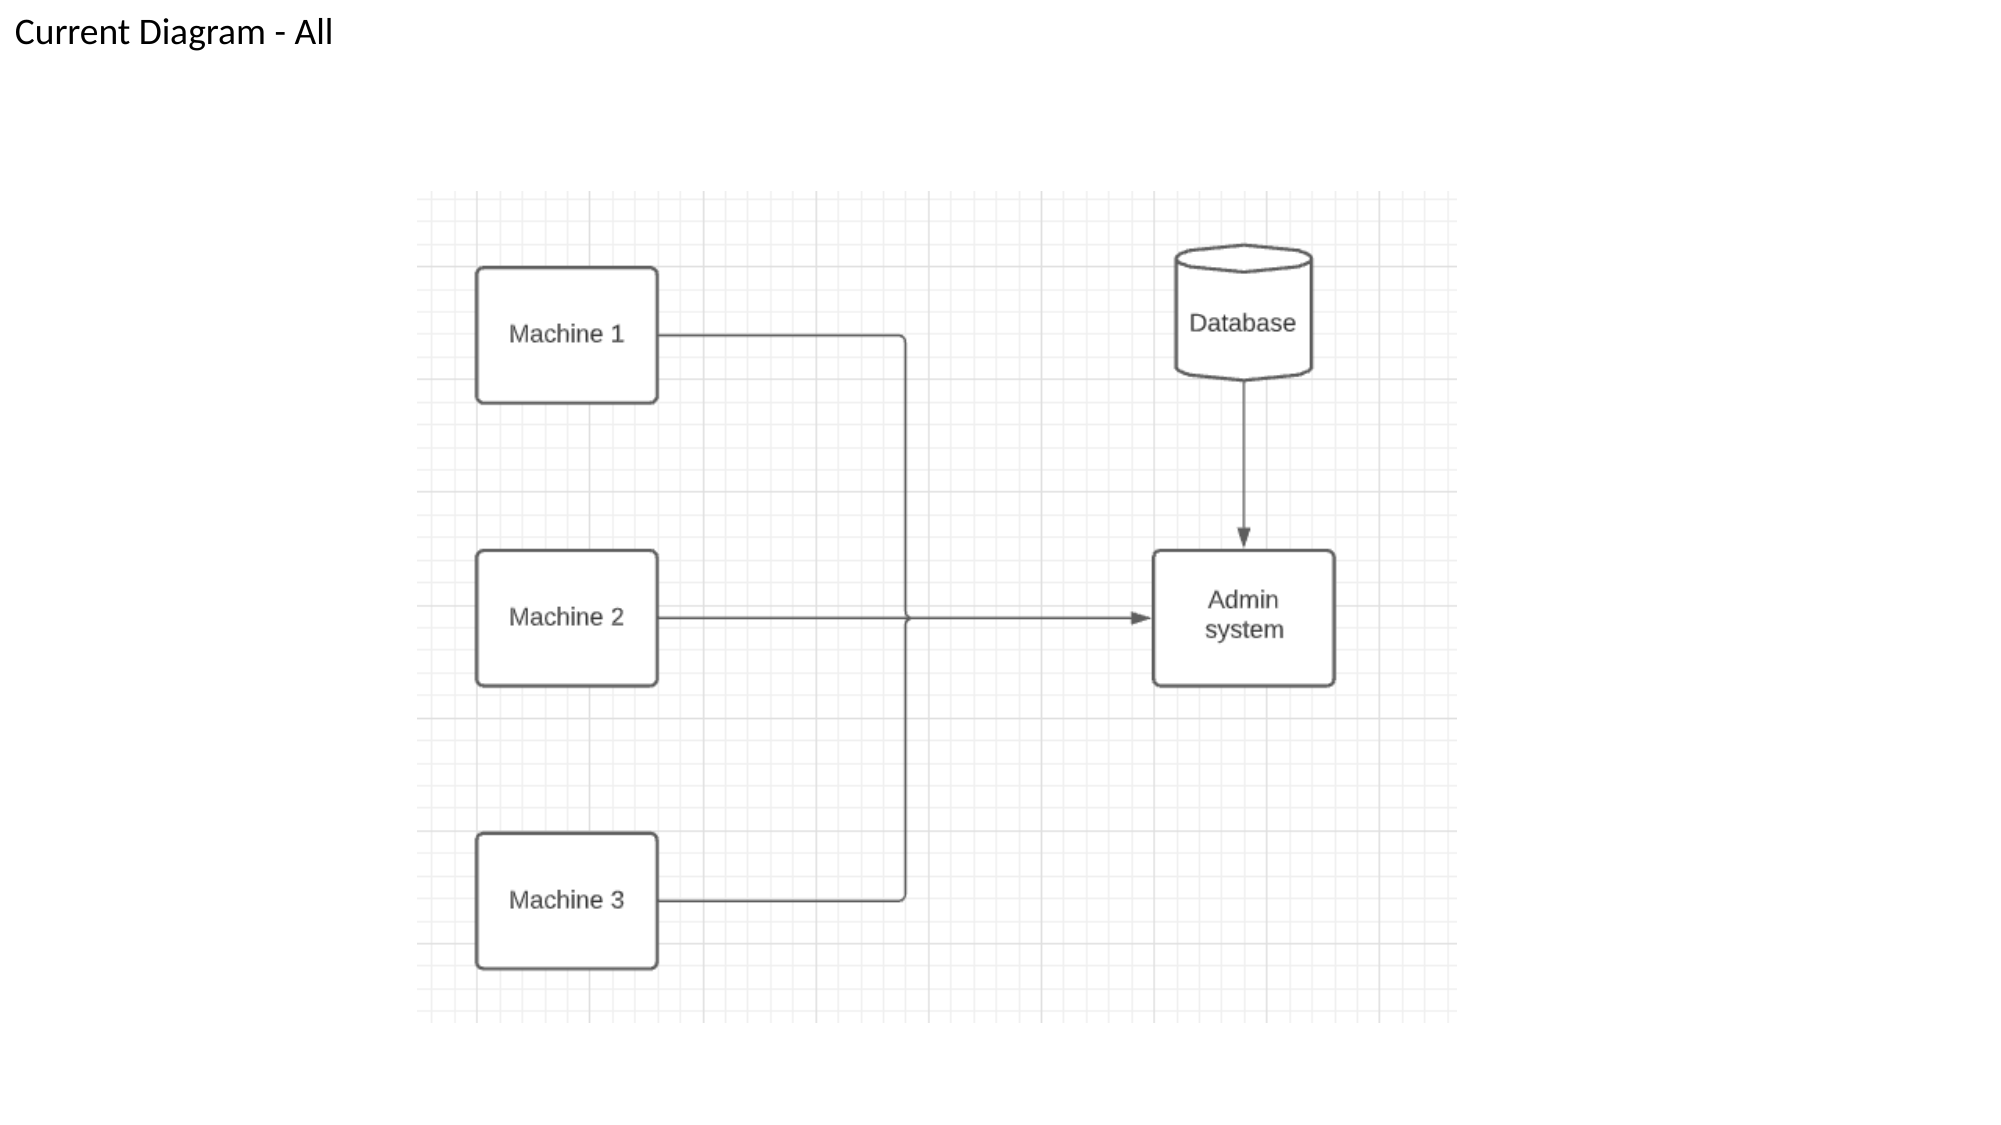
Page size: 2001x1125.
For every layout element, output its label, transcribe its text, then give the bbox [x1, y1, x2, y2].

picture [417, 191, 1457, 1023]
text_box Current Diagram - All [0, 0, 1656, 60]
